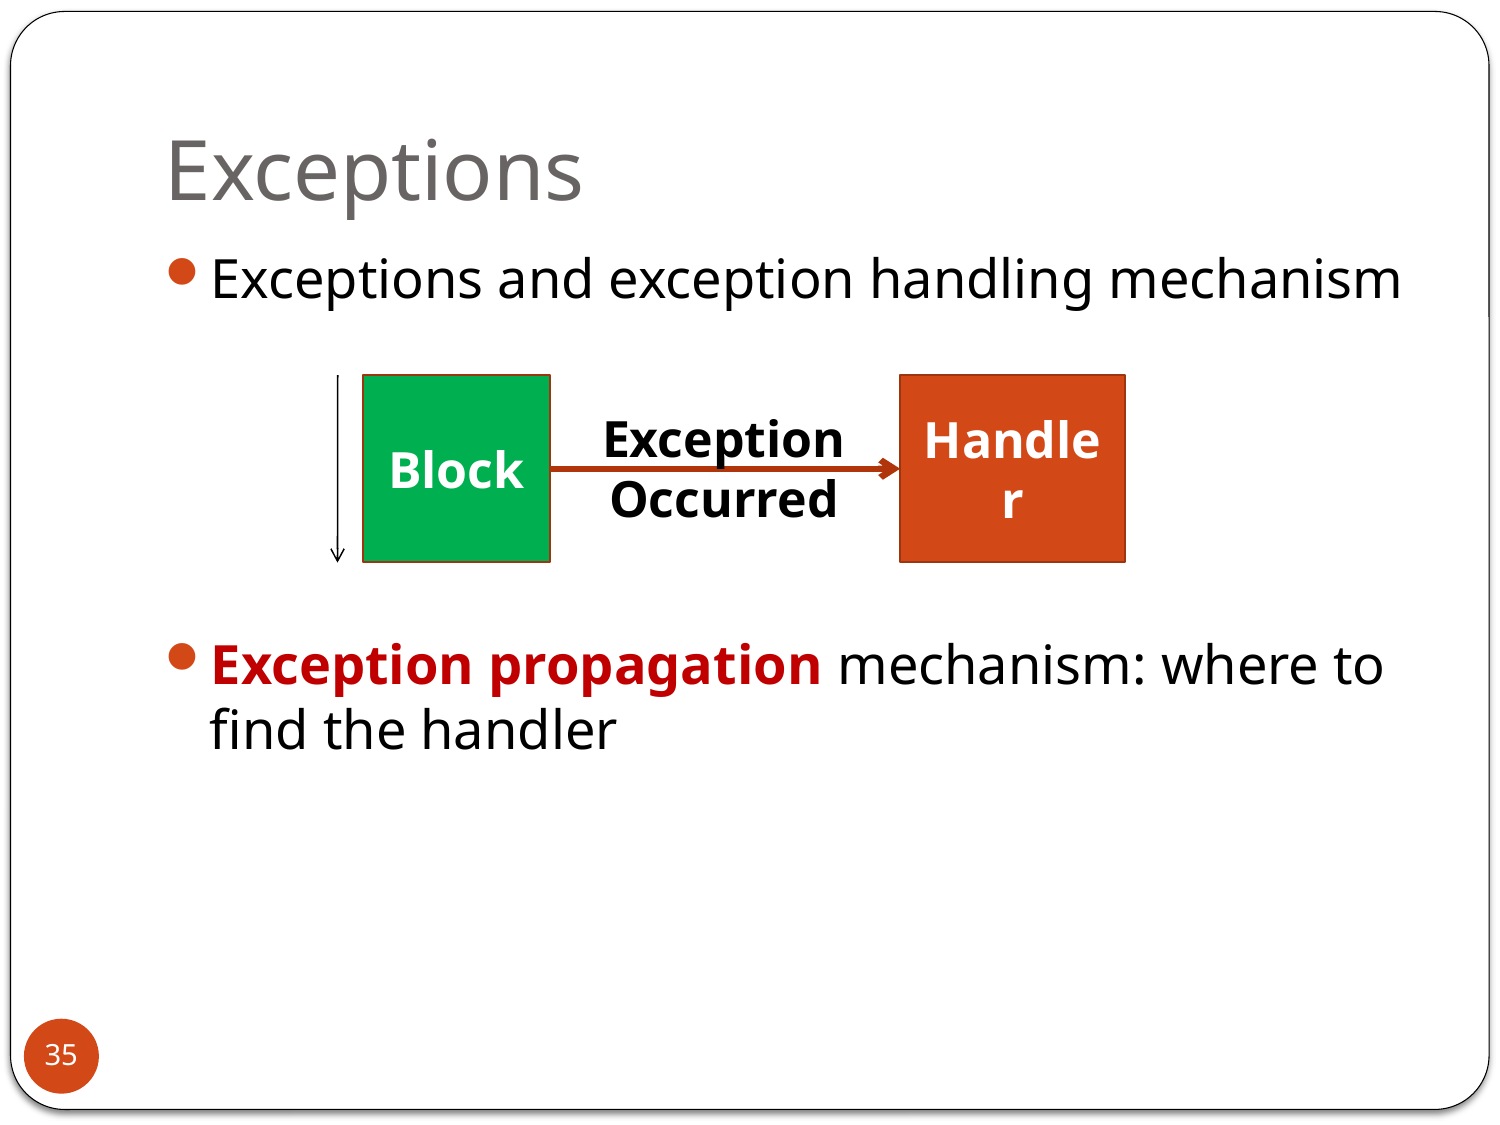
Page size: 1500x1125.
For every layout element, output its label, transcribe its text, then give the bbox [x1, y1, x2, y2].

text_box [337, 374, 1126, 563]
title Exceptions [150, 45, 1425, 233]
list Exceptions and exception handling mechanism Exception propagation mechanism: where to find the handler [150, 237, 1425, 988]
slide_number 35 [23, 1018, 99, 1094]
